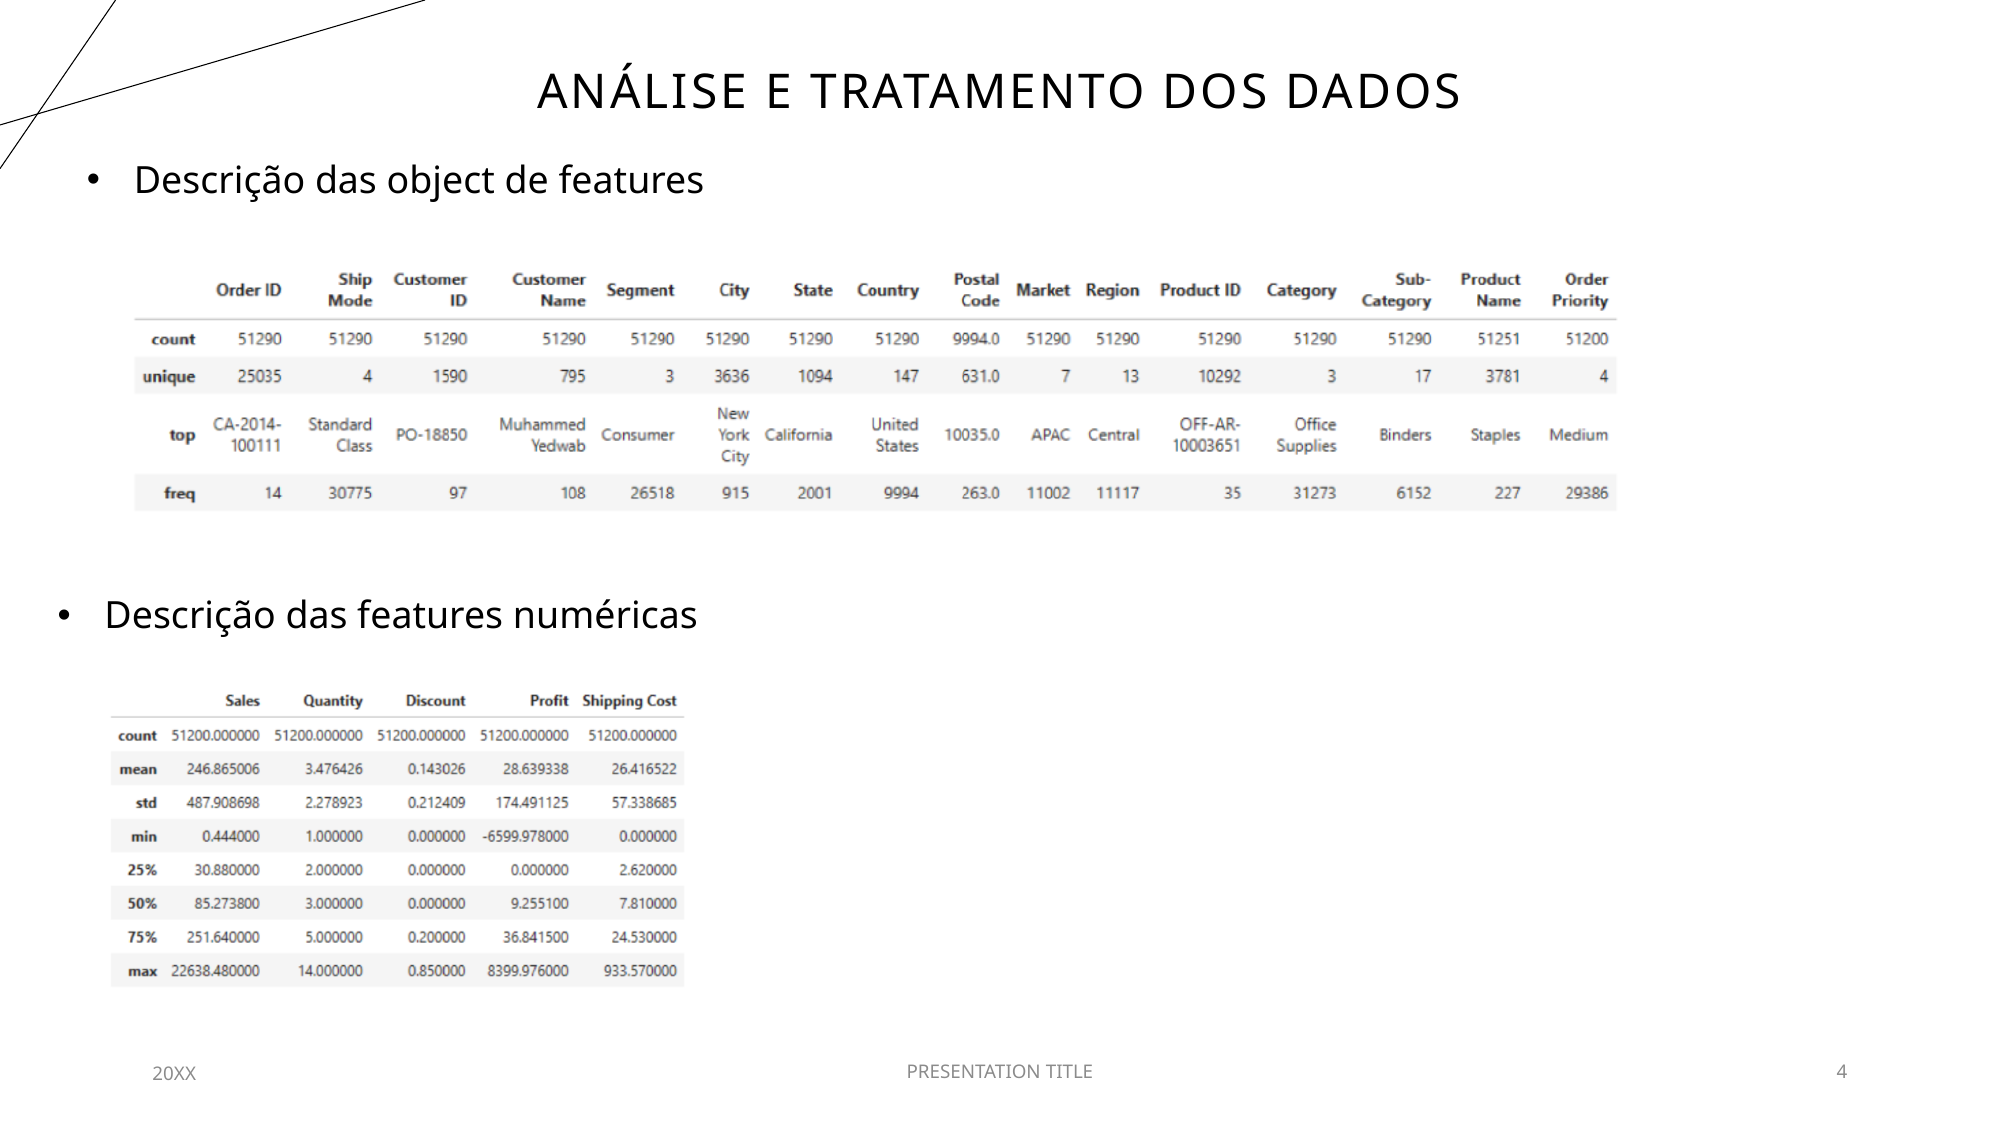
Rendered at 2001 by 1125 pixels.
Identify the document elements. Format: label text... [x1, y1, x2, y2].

slide_number 20XX [137, 1042, 588, 1103]
title ANÁLISE E TRATAMENTO DOS DADOS [137, 59, 1863, 127]
text_box Descrição das object de features [71, 148, 971, 209]
slide_number 4 [1412, 1042, 1863, 1103]
picture [115, 234, 1661, 564]
picture [83, 670, 716, 1023]
footer PRESENTATION TITLE [662, 1042, 1338, 1103]
text_box Descrição das features numéricas [42, 583, 942, 644]
